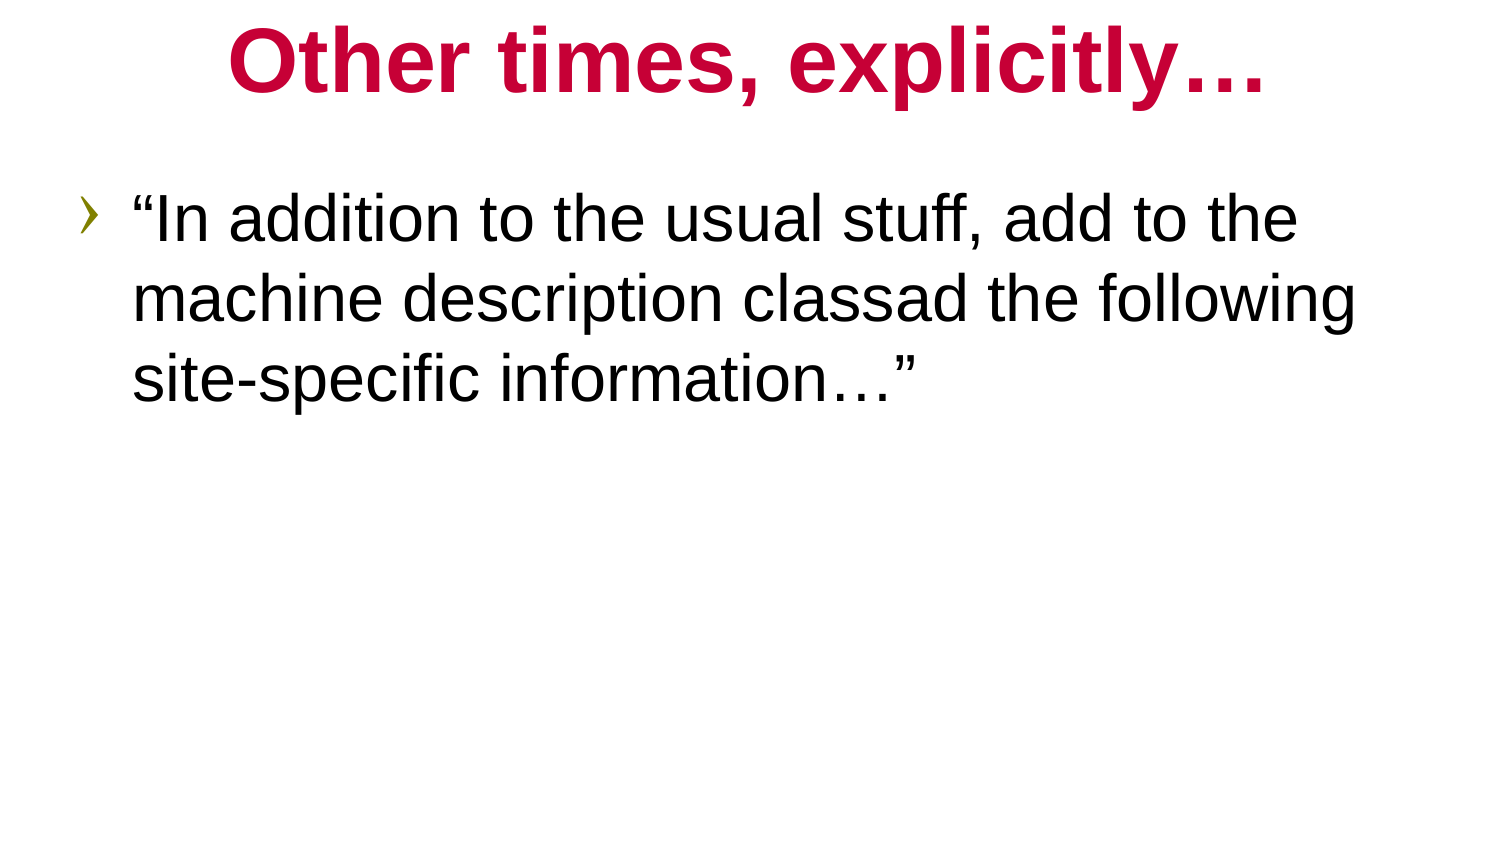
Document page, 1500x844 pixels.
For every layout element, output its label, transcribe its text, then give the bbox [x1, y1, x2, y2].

list “In addition to the usual stuff, add to the machine description classad the following site-specific information…” [61, 166, 1439, 687]
title Other times, explicitly… [0, 0, 1500, 113]
